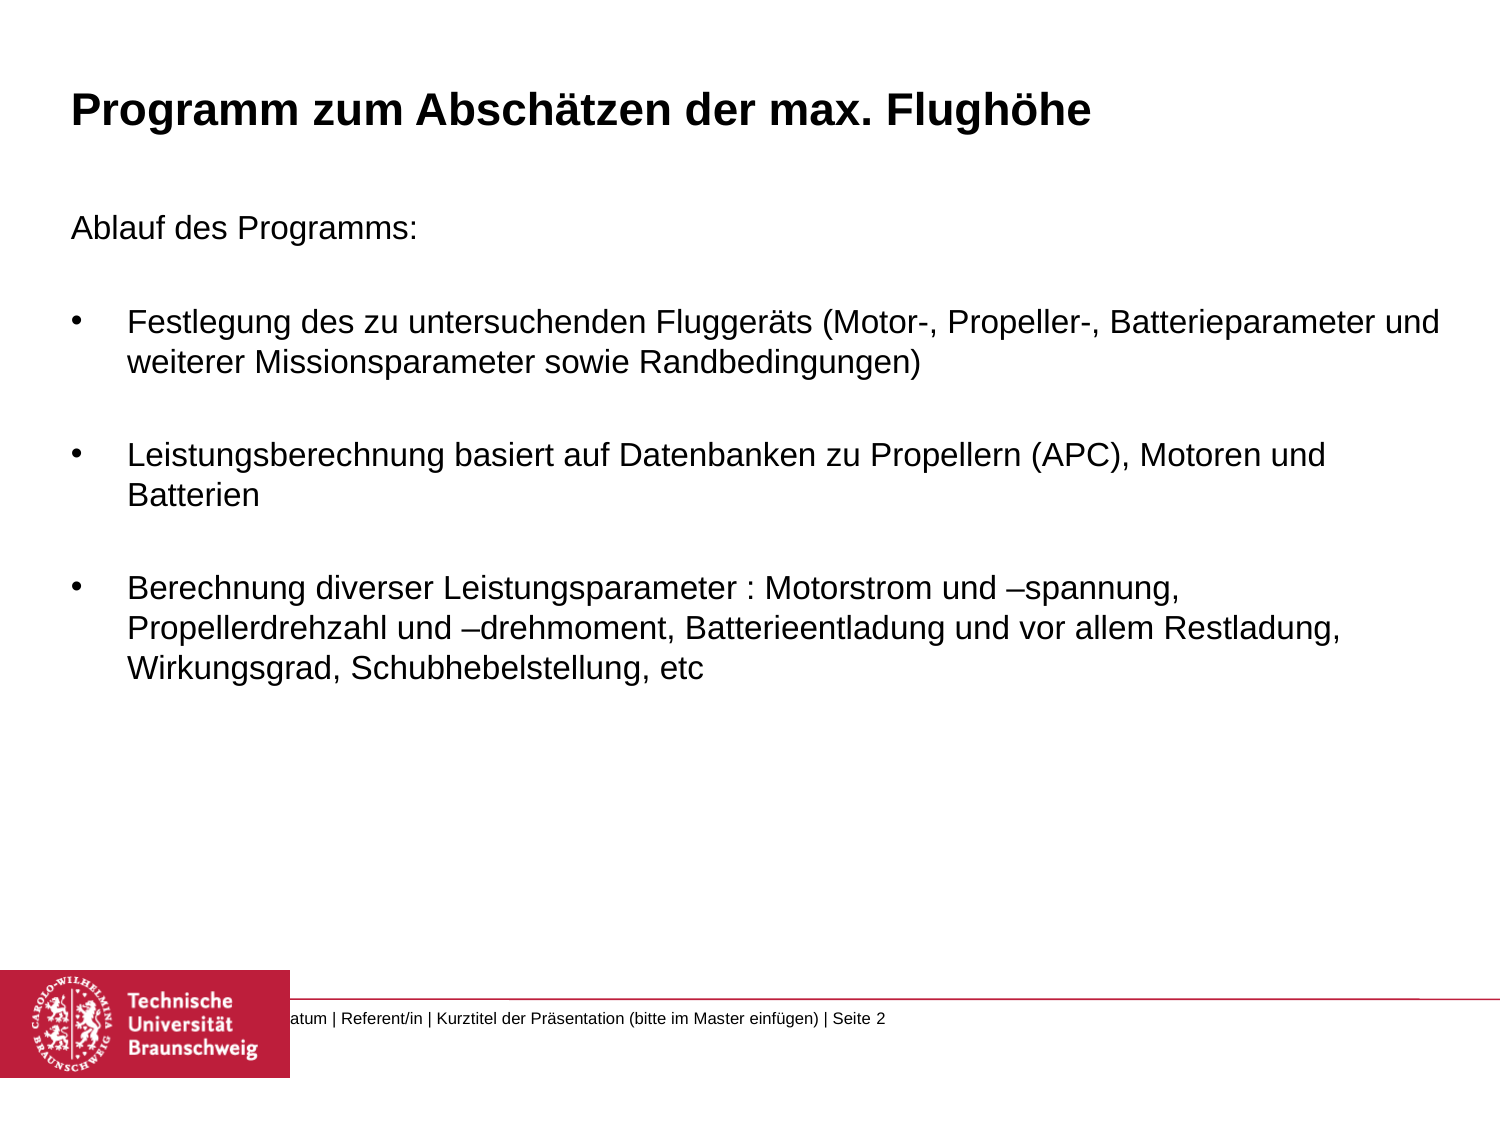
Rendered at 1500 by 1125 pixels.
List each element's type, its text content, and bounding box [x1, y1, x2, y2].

list Ablauf des Programms: Festlegung des zu untersuchenden Fluggeräts (Motor-, Propeller-, Batterieparameter und weiterer Missionsparameter sowie Randbedingungen) Leistungsberechnung basiert auf Datenbanken zu Propellern (APC), Motoren und Batterien Berechnung diverser Leistungsparameter : Motorstrom und –spannung, Propellerdrehzahl und –drehmoment, Batterieentladung und vor allem Restladung, Wirkungsgrad, Schubhebelstellung, etc [70, 206, 1445, 945]
title Programm zum Abschätzen der max. Flughöhe [70, 18, 1445, 135]
picture [0, 970, 290, 1078]
